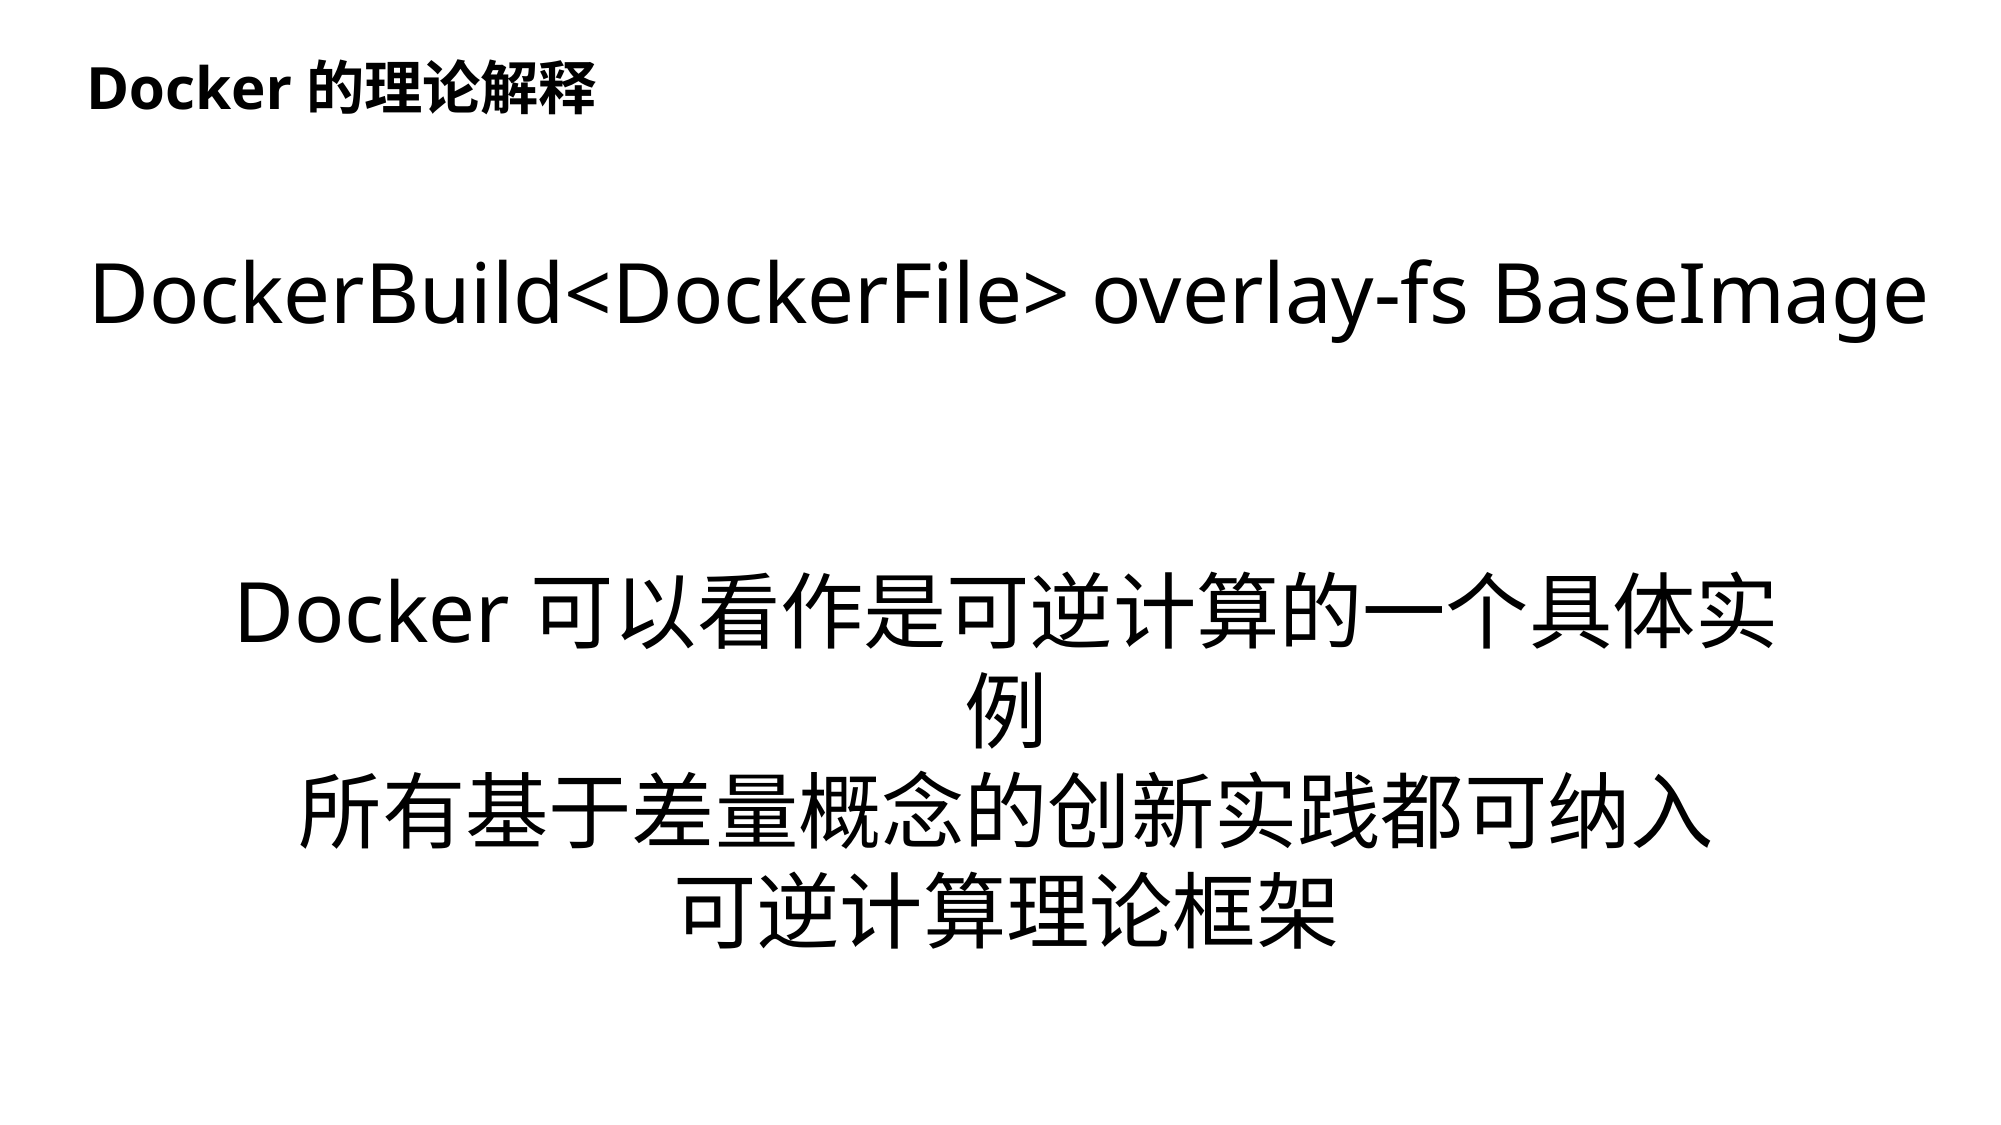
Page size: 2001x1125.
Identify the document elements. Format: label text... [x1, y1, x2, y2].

text_box DockerBuild<DockerFile> overlay-fs BaseImage [44, 232, 1976, 348]
text_box Docker的理论解释 [71, 43, 825, 129]
text_box Docker可以看作是可逆计算的一个具体实例 所有基于差量概念的创新实践都可纳入 可逆计算理论框架 [178, 552, 1835, 967]
